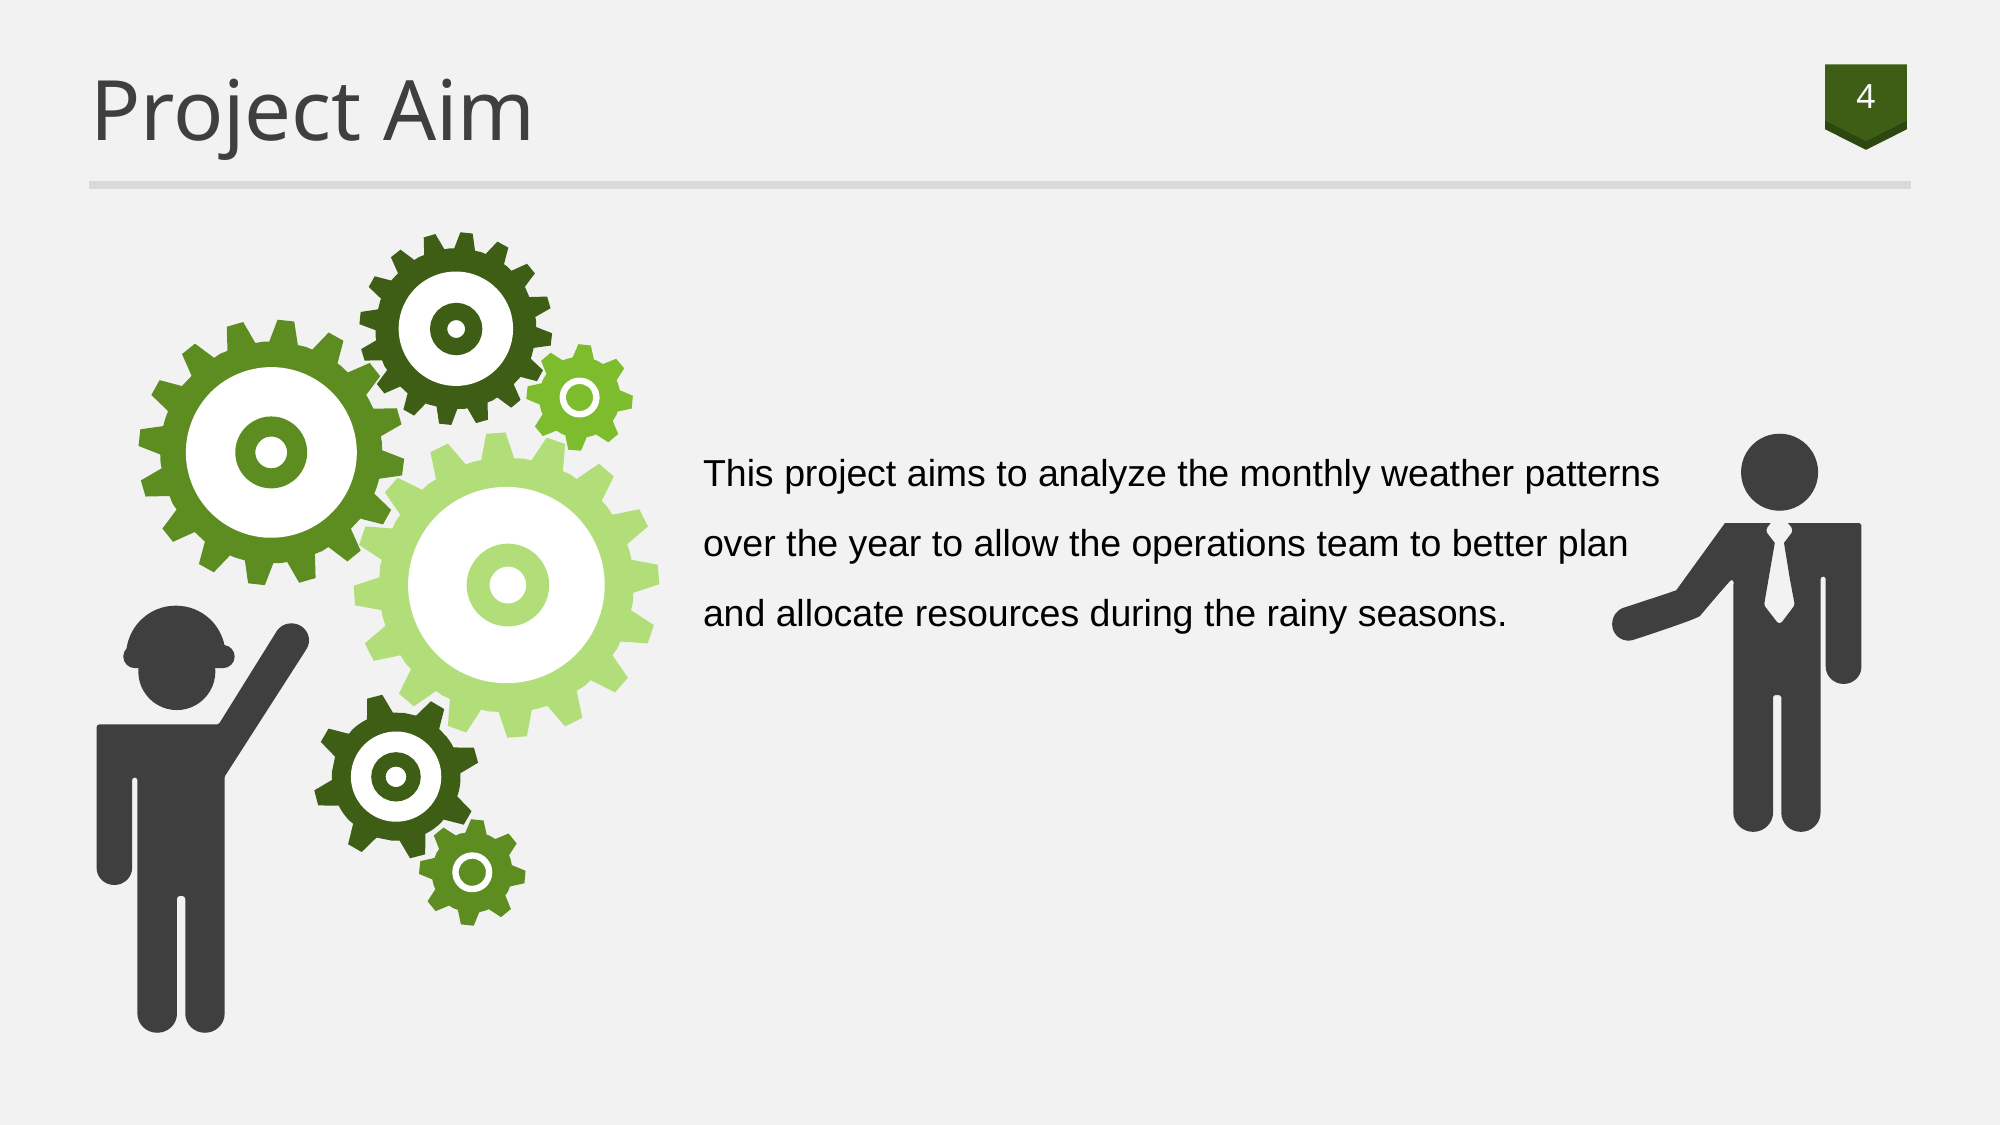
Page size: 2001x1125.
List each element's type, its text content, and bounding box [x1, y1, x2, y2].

text_box [418, 819, 526, 926]
text_box [452, 852, 493, 893]
text_box [478, 555, 538, 616]
text_box [350, 731, 442, 822]
text_box [185, 367, 357, 538]
text_box [314, 694, 479, 859]
text_box [526, 344, 633, 451]
text_box [138, 319, 405, 586]
text_box [408, 486, 605, 684]
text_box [96, 605, 312, 1033]
text_box [378, 759, 414, 795]
slide_number 4 [1811, 67, 1921, 128]
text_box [1612, 433, 1862, 832]
text_box [353, 432, 660, 738]
text_box [559, 377, 600, 418]
text_box [398, 271, 514, 386]
text_box [359, 232, 553, 425]
title Project Aim [75, 20, 1705, 206]
text_box [438, 311, 474, 347]
text_box [245, 426, 298, 479]
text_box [682, 441, 1692, 760]
